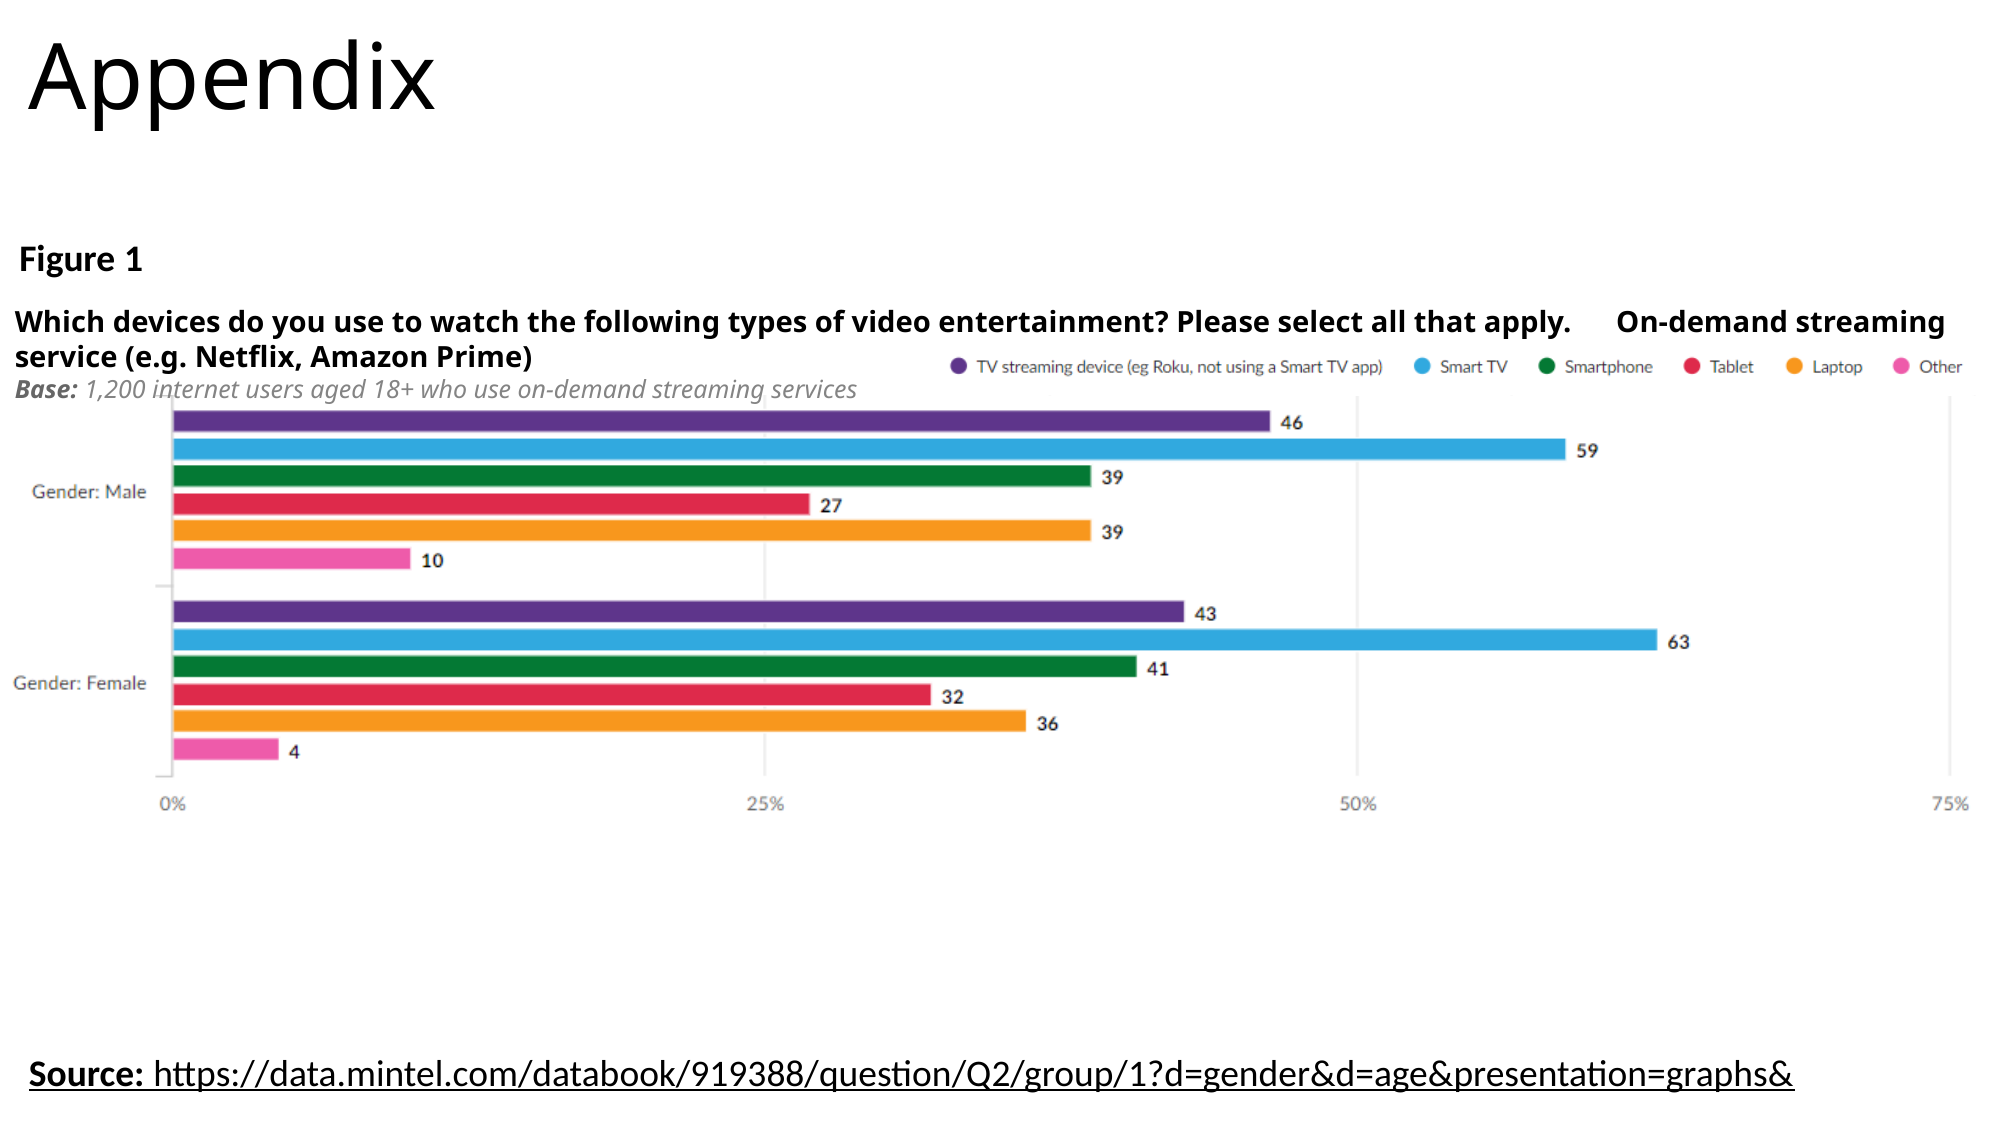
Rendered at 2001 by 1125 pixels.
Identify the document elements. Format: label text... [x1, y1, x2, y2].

text_box Figure 1 [4, 226, 349, 286]
text_box Appendix [14, 22, 1987, 105]
text_box Source: https://data.mintel.com/databook/919388/question/Q2/group/1?d=gender&d=age&presentation=graphs& [14, 1041, 1987, 1102]
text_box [0, 296, 2000, 831]
